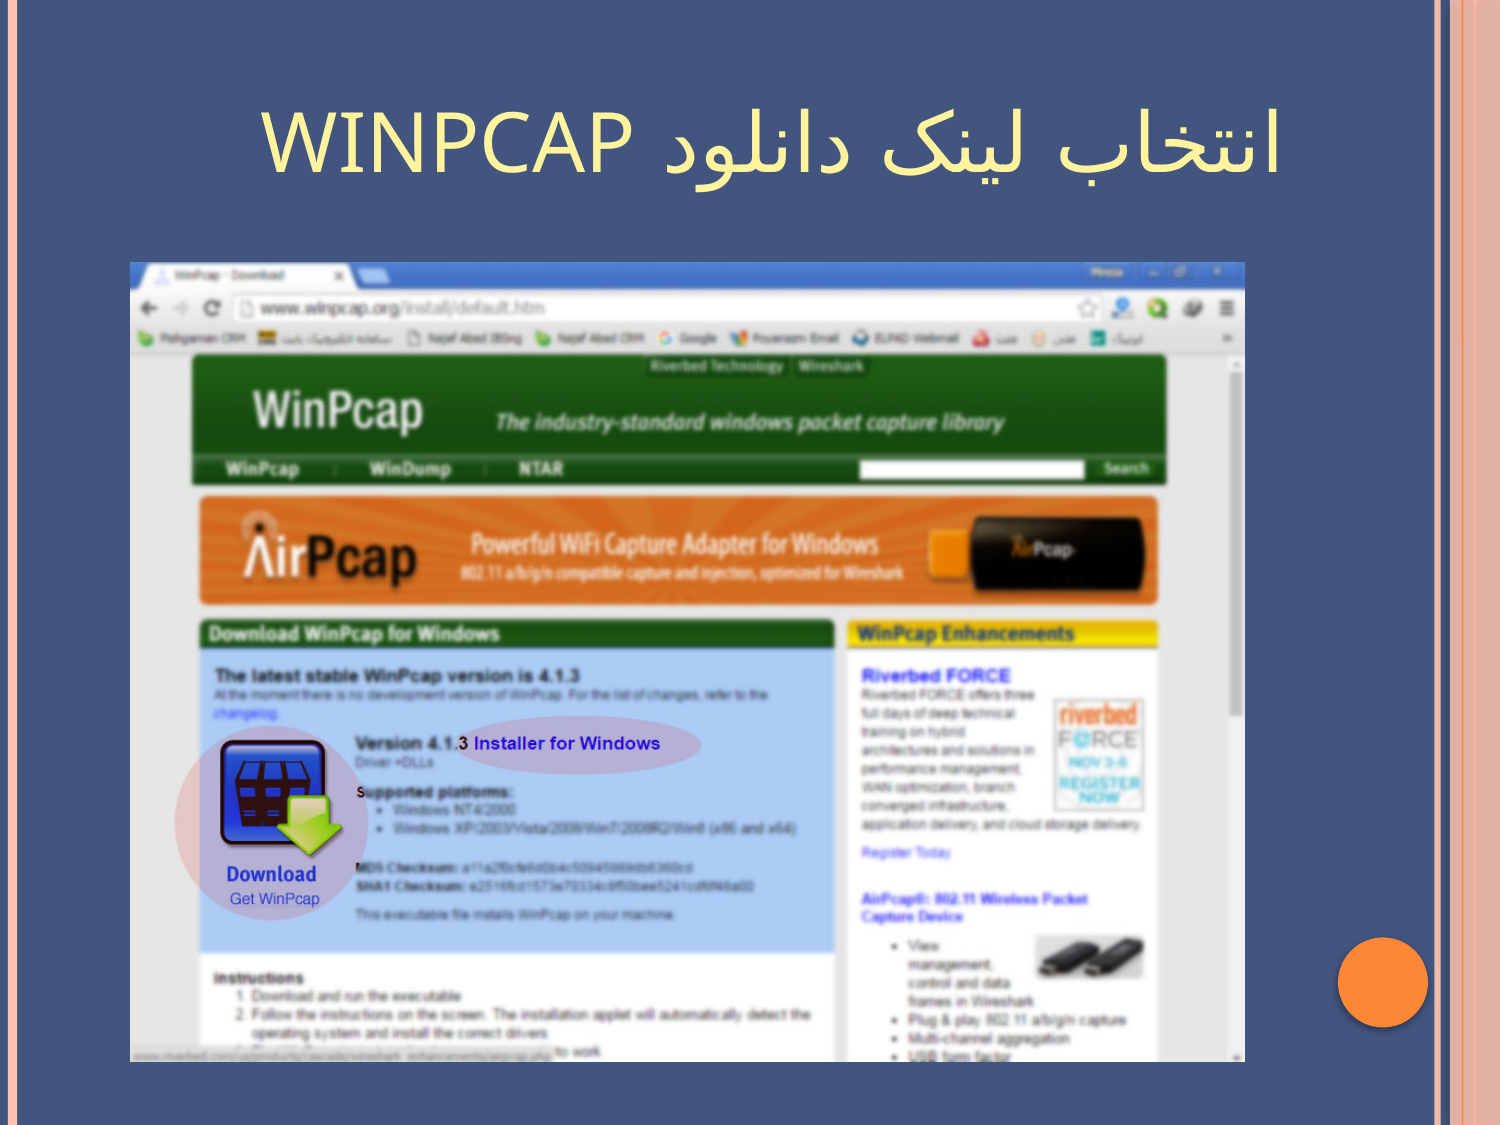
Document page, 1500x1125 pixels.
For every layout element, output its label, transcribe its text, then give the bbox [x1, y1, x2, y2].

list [130, 261, 1245, 1063]
title انتخاب لینک دانلود winpcap [75, 45, 1300, 233]
